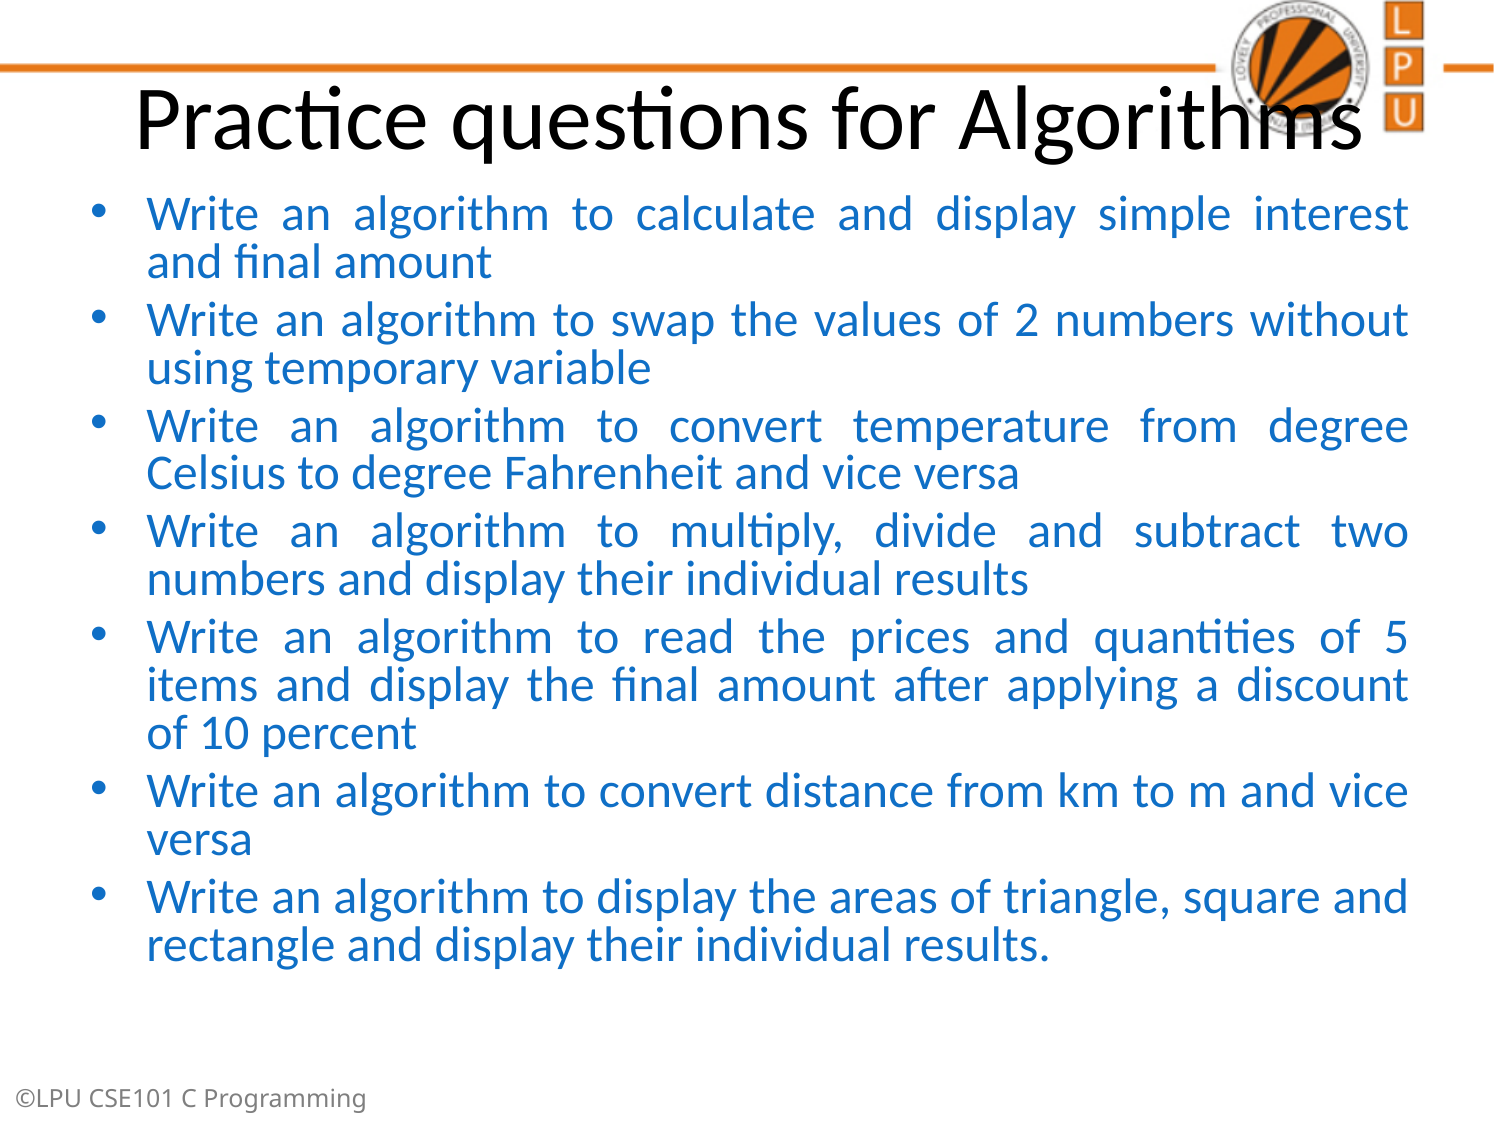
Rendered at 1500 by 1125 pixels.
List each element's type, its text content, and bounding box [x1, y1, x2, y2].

title Practice questions for Algorithms [75, 19, 1425, 184]
list Write an algorithm to calculate and display simple interest and final amount Write an algorithm to swap the values of 2 numbers without using temporary variable Write an algorithm to convert temperature from degree Celsius to degree Fahrenheit and vice versa Write an algorithm to multiply, divide and subtract two numbers and display their individual results Write an algorithm to read the prices and quantities of 5 items and display the final amount after applying a discount of 10 percent Write an algorithm to convert distance from km to m and vice versa Write an algorithm to display the areas of triangle, square and rectangle and display their individual results. [75, 184, 1425, 1012]
picture [0, 0, 1497, 155]
